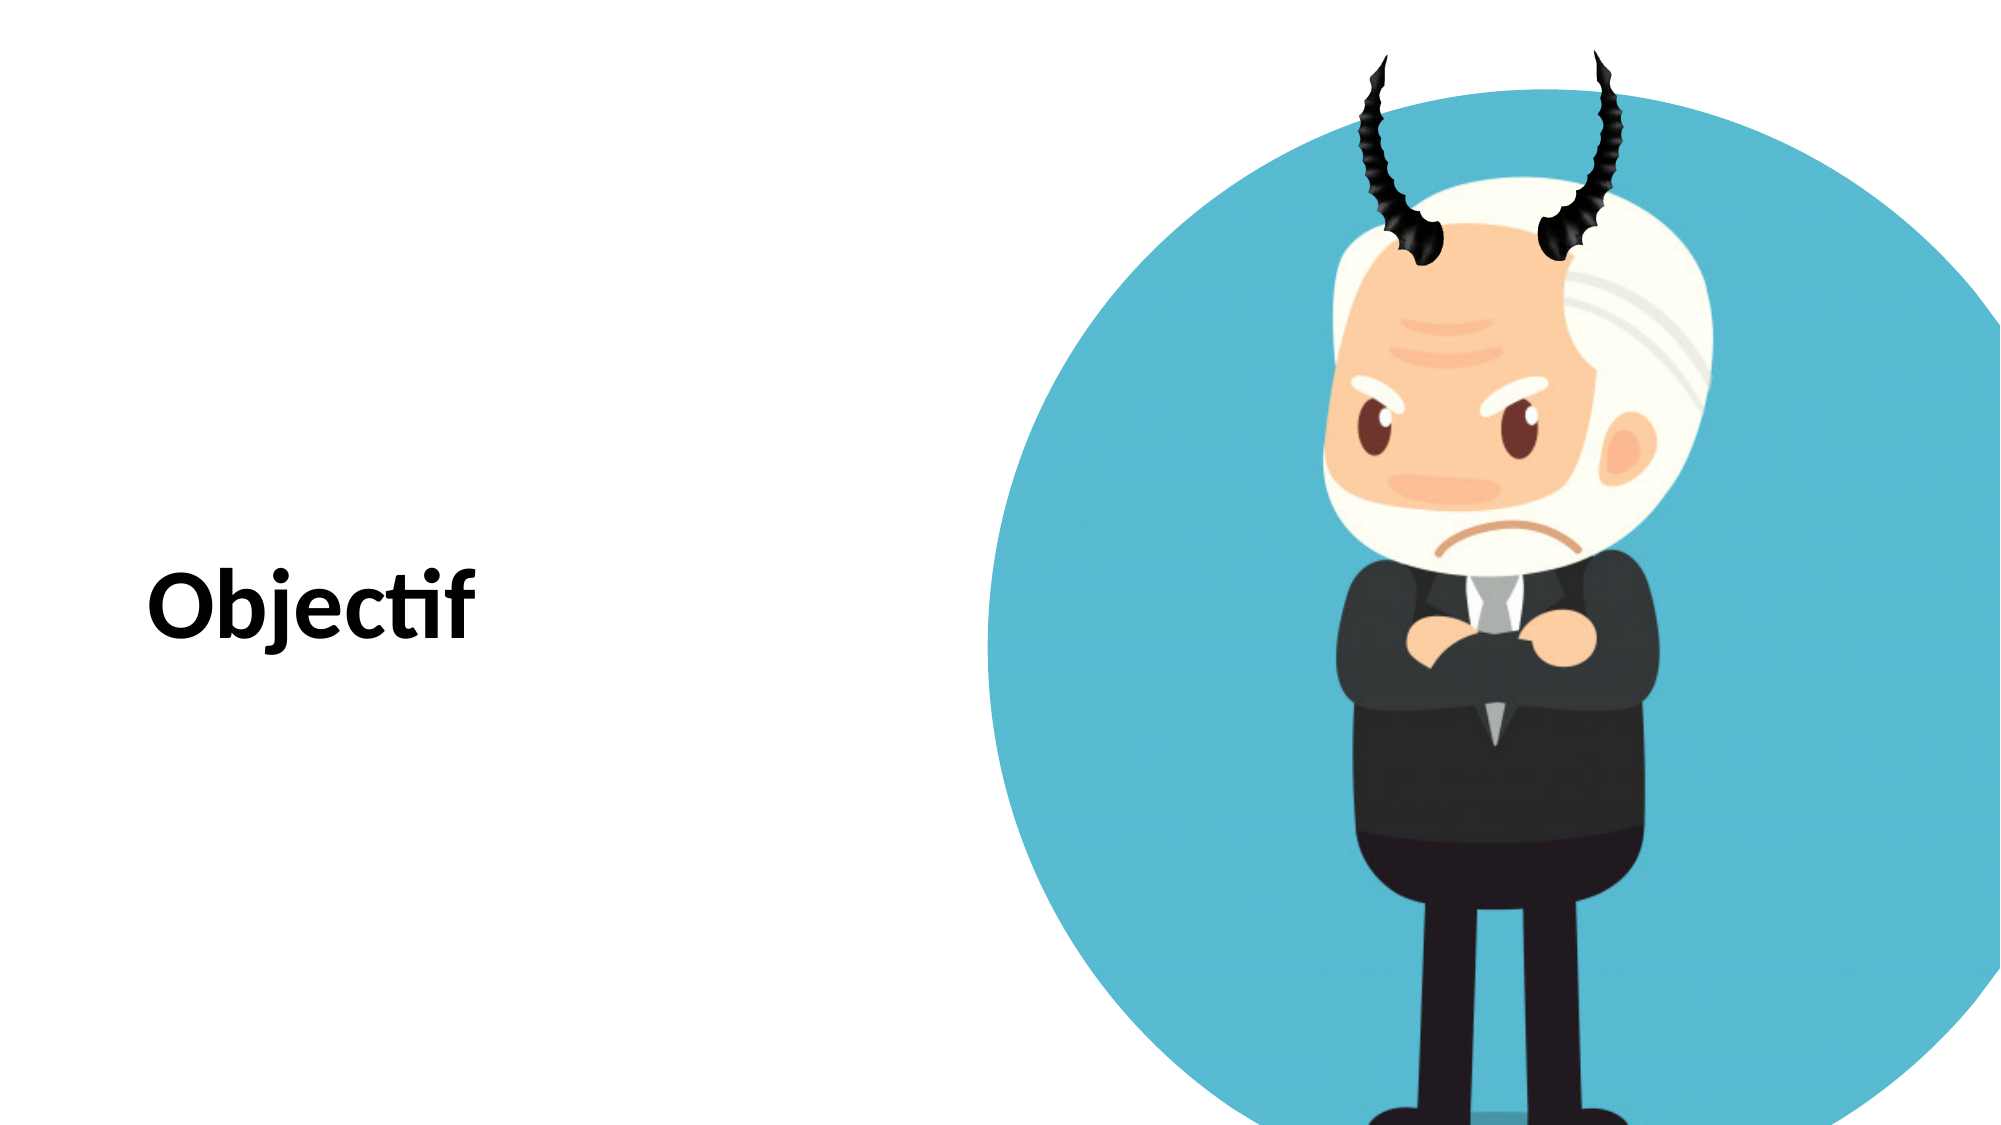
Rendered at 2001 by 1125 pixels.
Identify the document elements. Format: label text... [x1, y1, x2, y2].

title Objectif [131, 544, 875, 886]
picture [987, 20, 2000, 1125]
